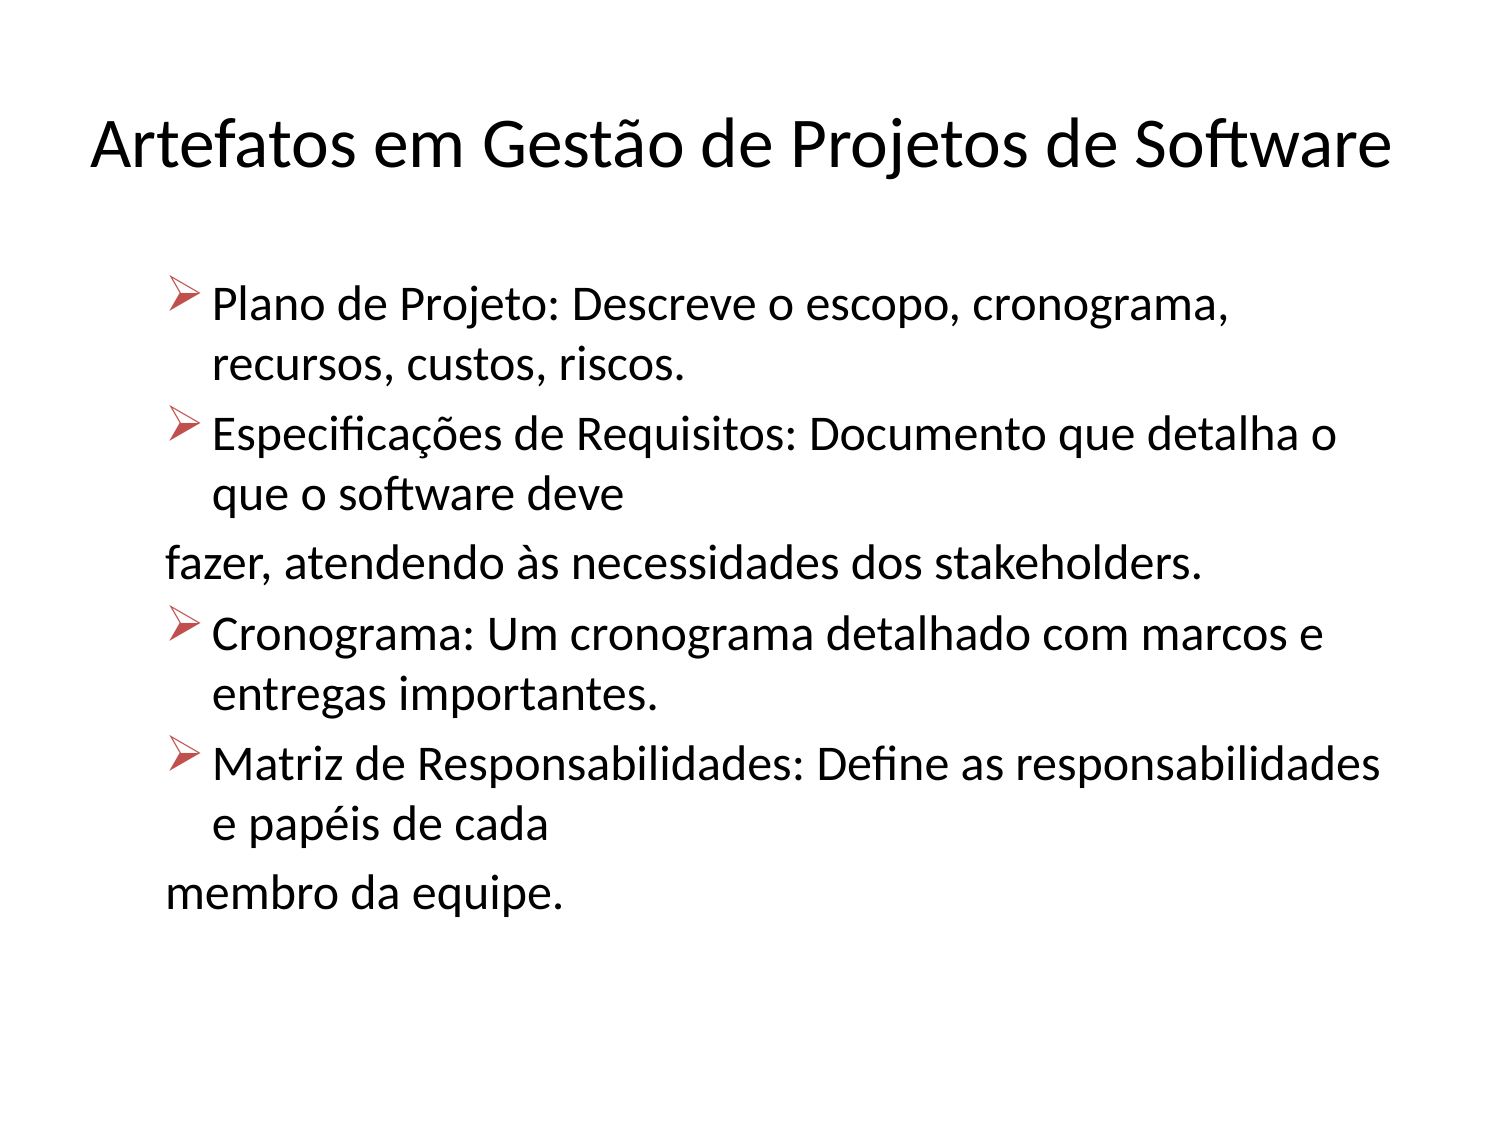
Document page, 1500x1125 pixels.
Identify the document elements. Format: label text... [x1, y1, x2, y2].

title Artefatos em Gestão de Projetos de Software [75, 45, 1425, 233]
list Plano de Projeto: Descreve o escopo, cronograma, recursos, custos, riscos. Especificações de Requisitos: Documento que detalha o que o software deve fazer, atendendo às necessidades dos stakeholders. Cronograma: Um cronograma detalhado com marcos e entregas importantes. Matriz de Responsabilidades: Define as responsabilidades e papéis de cada membro da equipe. [75, 262, 1425, 1005]
